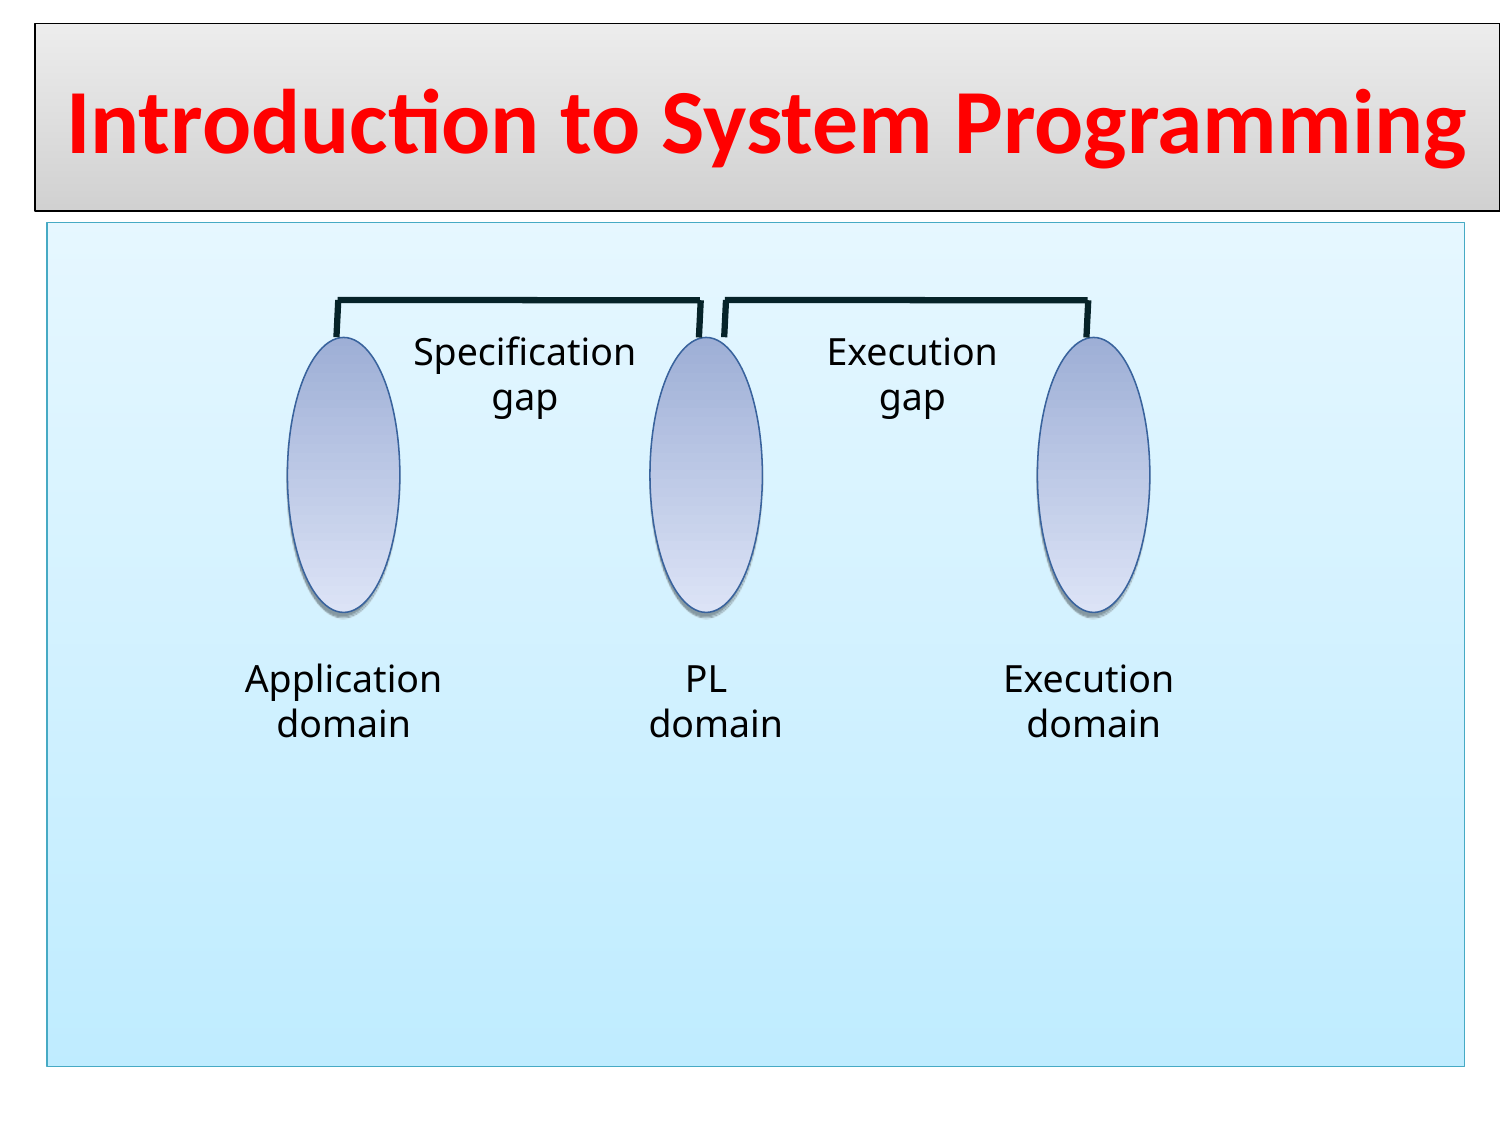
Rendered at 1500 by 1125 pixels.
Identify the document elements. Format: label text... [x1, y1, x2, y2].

text_box [649, 337, 763, 613]
text_box Execution domain [975, 649, 1213, 750]
text_box PL domain [587, 649, 825, 750]
text_box Specification gap [387, 187, 663, 288]
text_box Application domain [225, 649, 463, 750]
text_box [1037, 337, 1150, 613]
text_box [46, 222, 1465, 1067]
text_box [287, 337, 400, 613]
text_box Introduction to System Programming [35, 23, 1500, 211]
text_box Execution gap [774, 187, 1050, 288]
